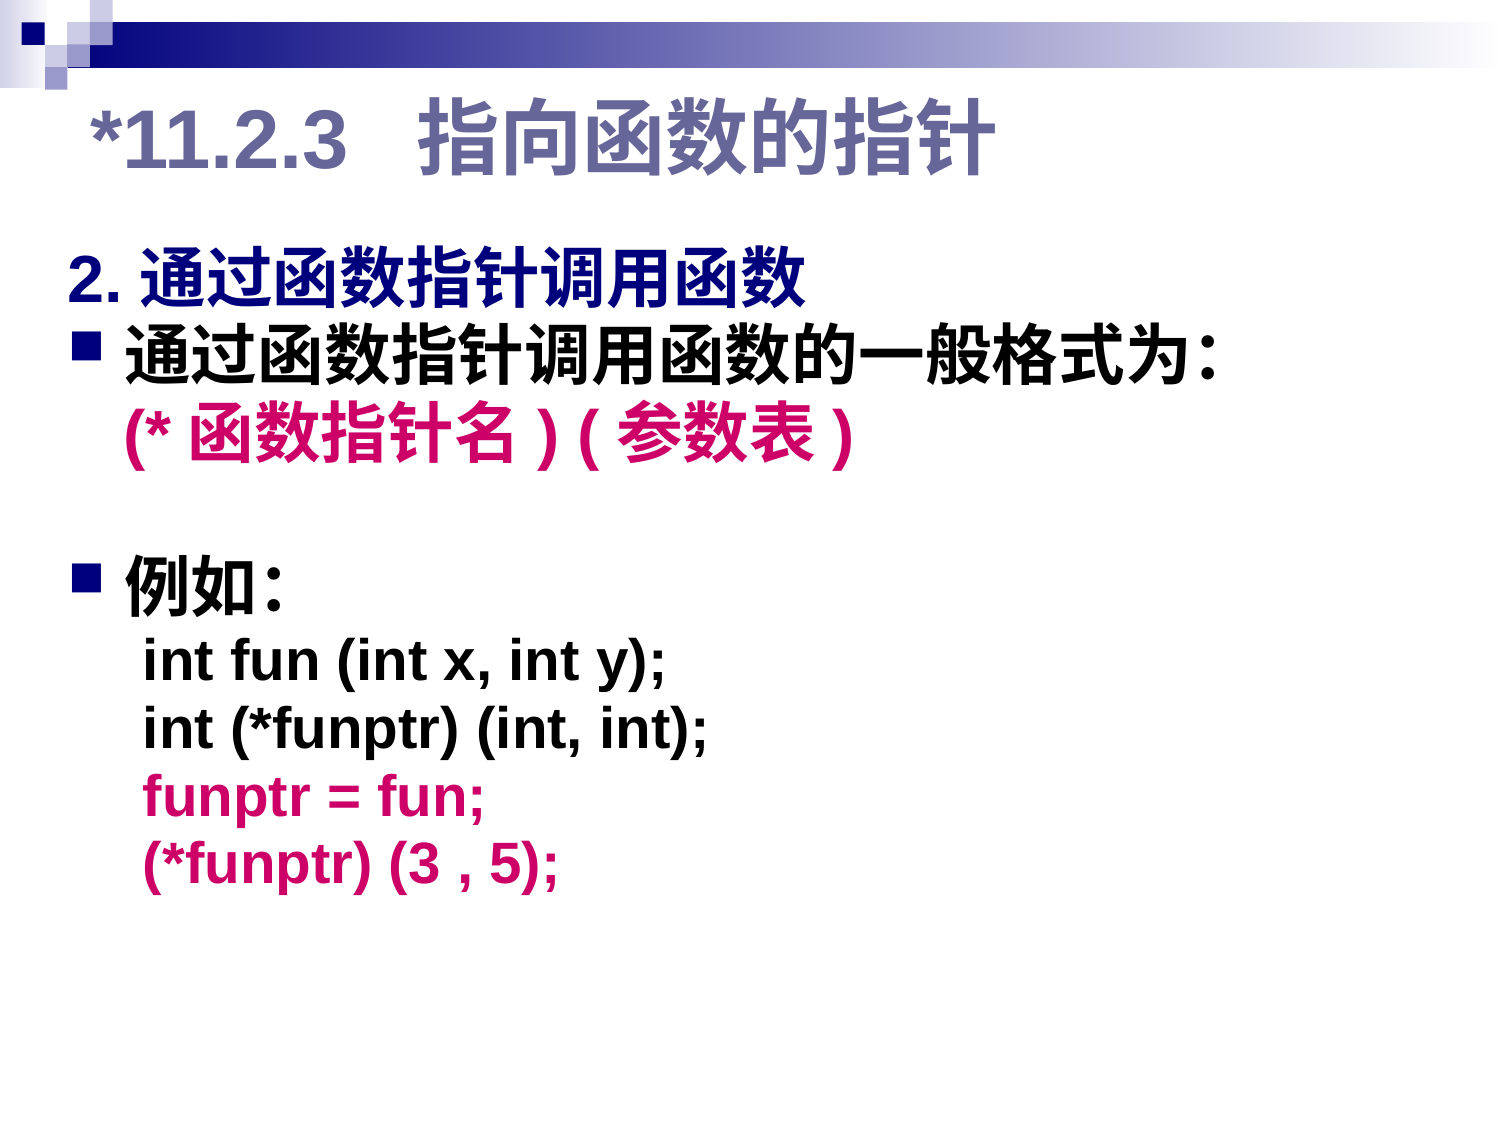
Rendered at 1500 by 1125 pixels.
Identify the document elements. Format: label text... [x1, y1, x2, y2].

title *11.2.3 指向函数的指针 [75, 75, 1425, 197]
list 2.通过函数指针调用函数 通过函数指针调用函数的一般格式为： (*函数指针名) (参数表) 例如： int fun (int x, int y); int (*funptr) (int, int); funptr = fun; (*funptr) (3 , 5); [52, 243, 1400, 1059]
